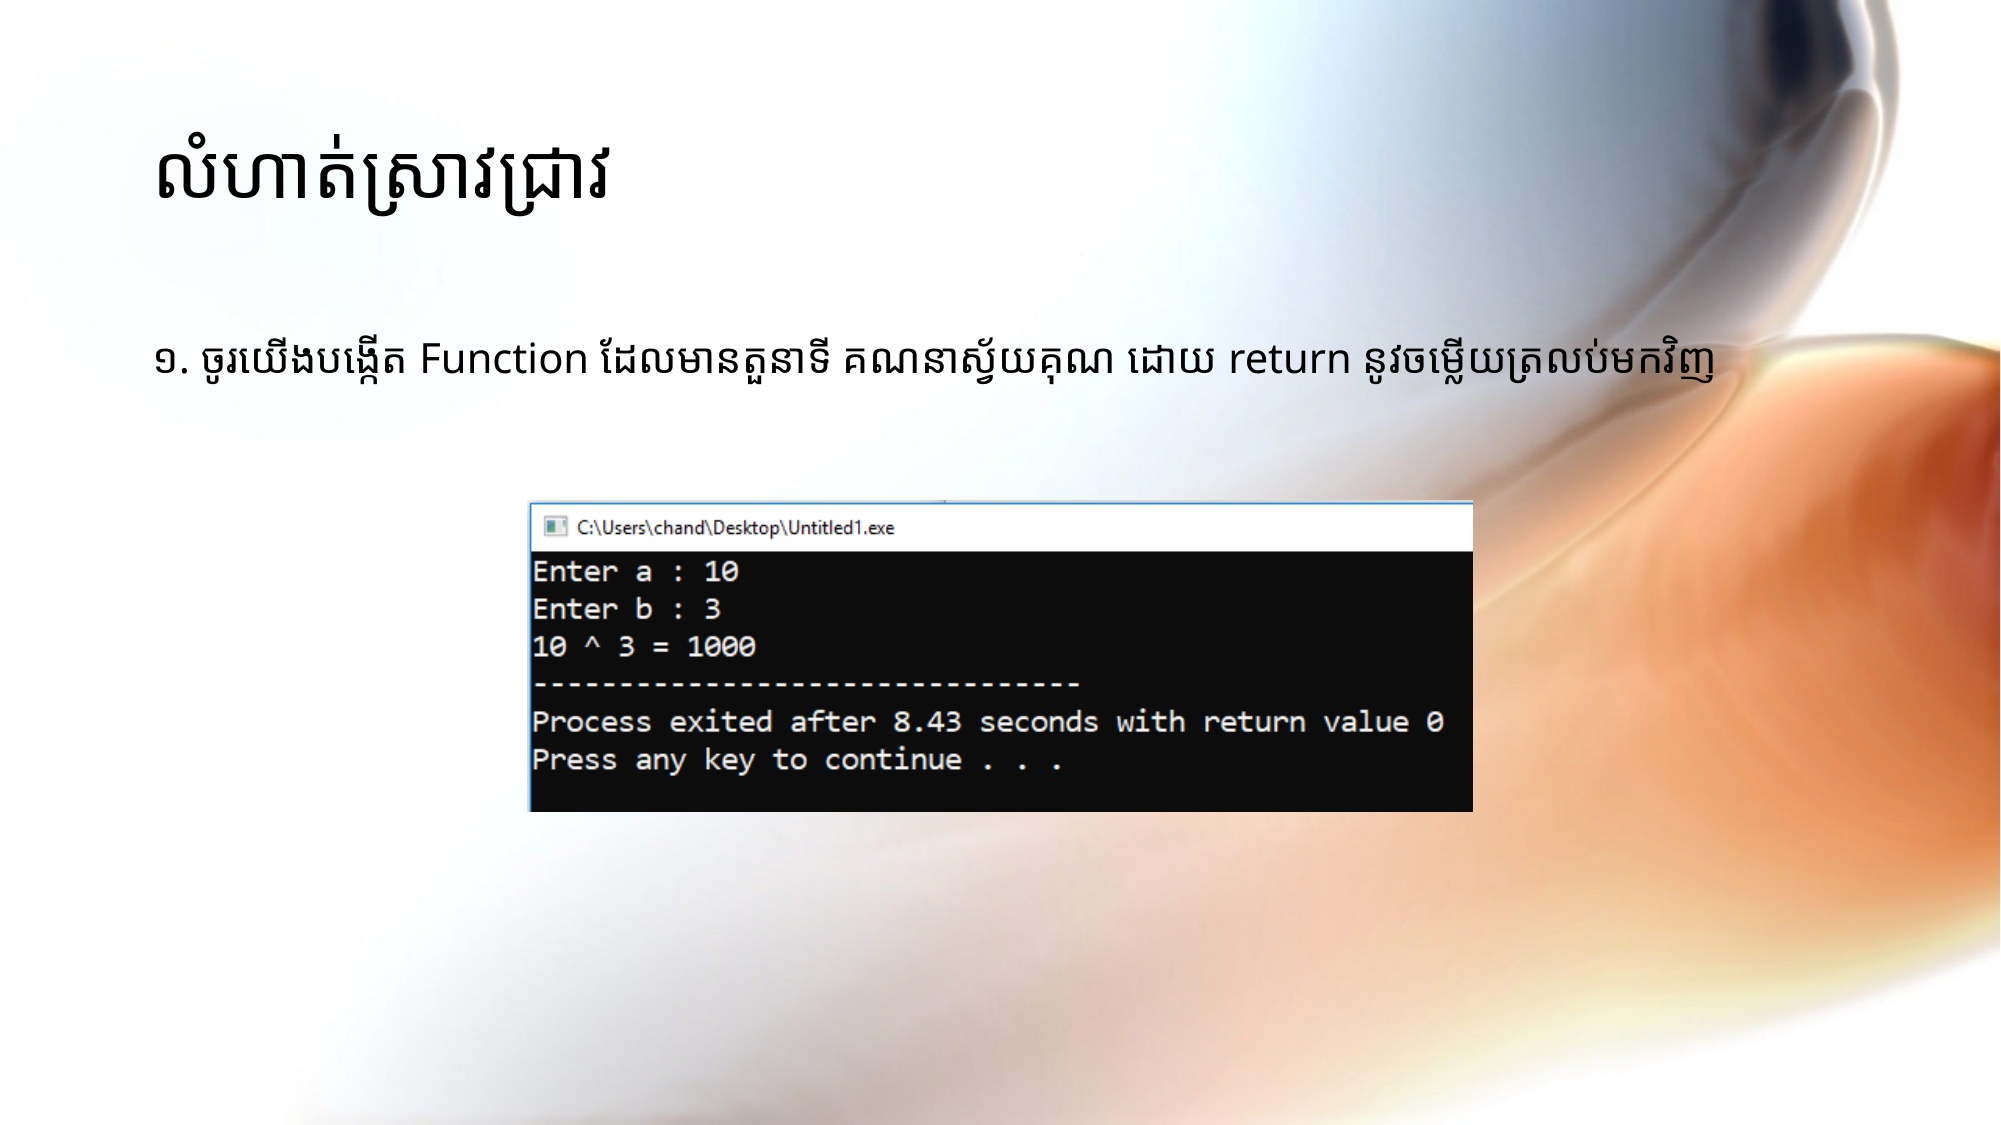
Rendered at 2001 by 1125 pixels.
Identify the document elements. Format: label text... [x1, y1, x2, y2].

title លំហាត់ស្រាវជ្រាវ [137, 59, 1863, 278]
picture [0, 0, 2001, 1125]
list ១. ចូរយើងបង្កើត Function ដែលមានតួនាទី គណនាស្វ័យគុណ ដោយ return នូវចម្លើយត្រលប់មកវិញ [137, 299, 1863, 1014]
